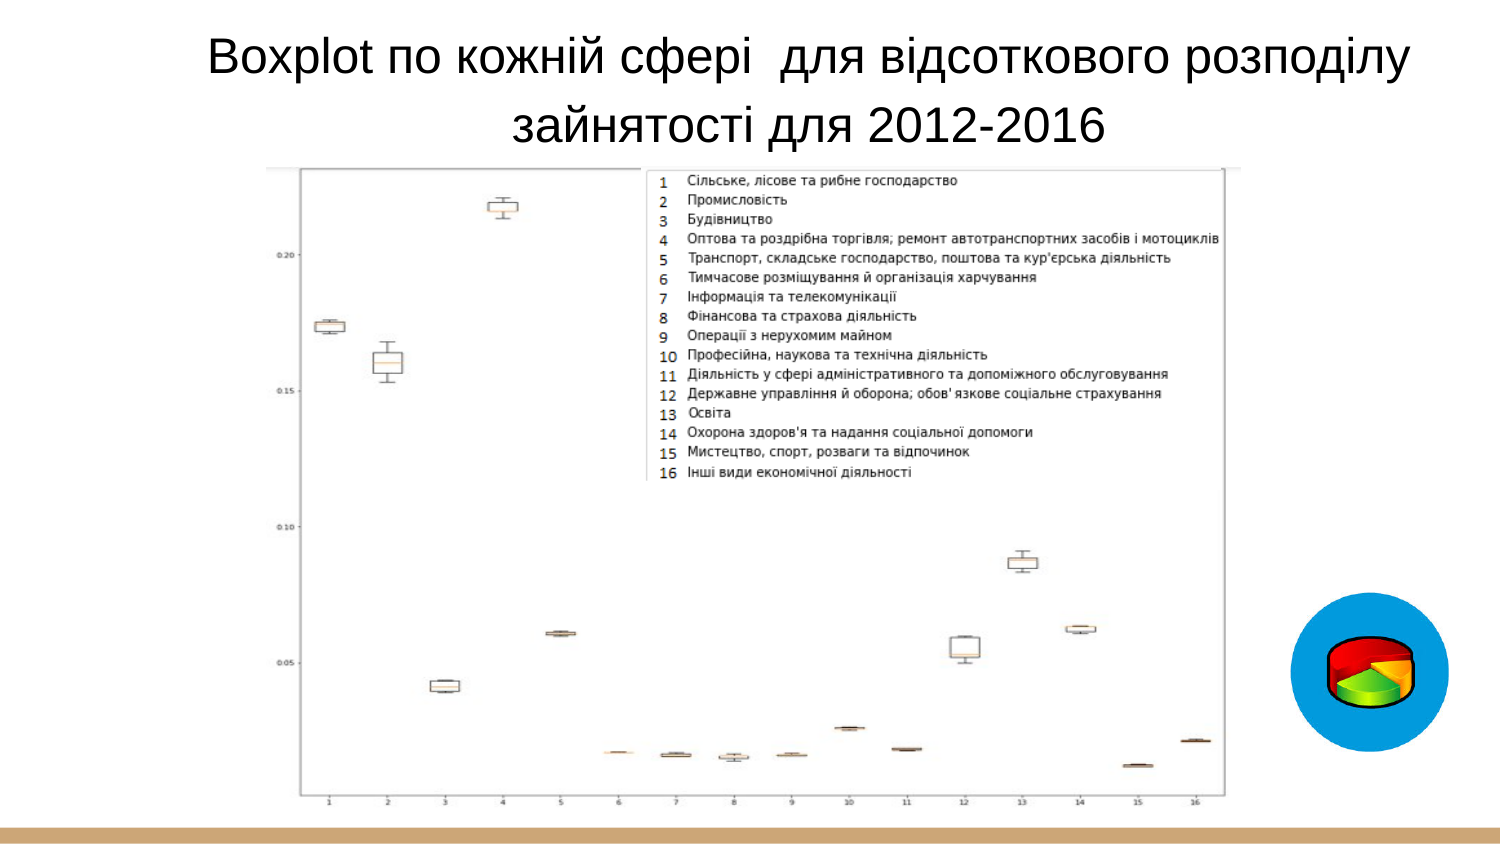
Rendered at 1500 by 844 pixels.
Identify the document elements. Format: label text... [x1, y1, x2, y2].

picture [1289, 592, 1361, 752]
picture [266, 165, 1241, 813]
picture [1328, 637, 1414, 707]
picture [1377, 592, 1450, 752]
list Boxplot по кожній сфері для відсоткового розподілу зайнятості для 2012-2016 [103, 0, 1500, 265]
